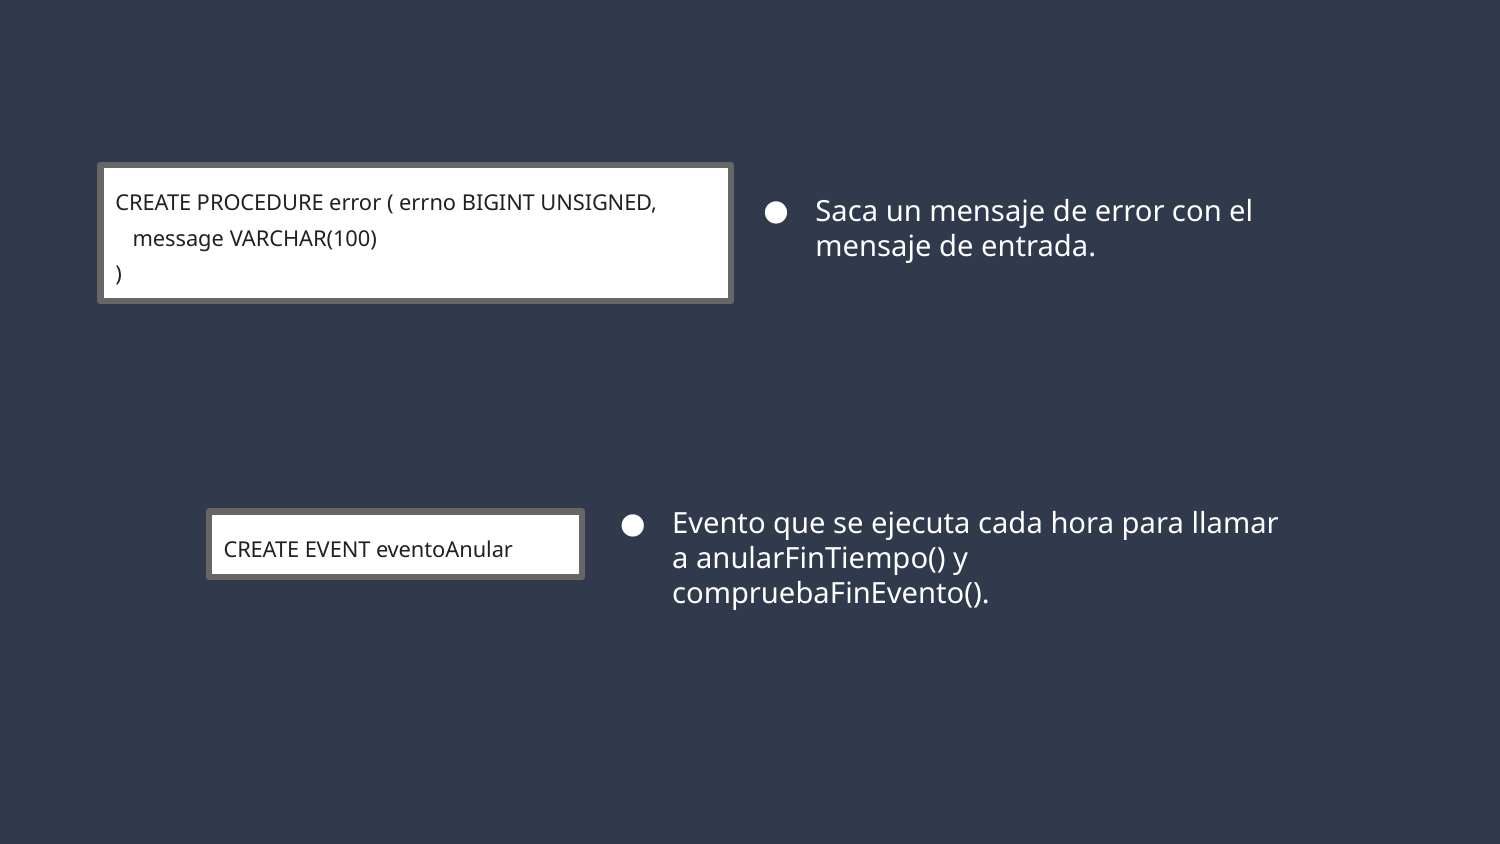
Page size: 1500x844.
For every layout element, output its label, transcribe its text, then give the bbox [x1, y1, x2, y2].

text_box CREATE PROCEDURE error ( errno BIGINT UNSIGNED, message VARCHAR(100) ) [100, 164, 731, 301]
text_box Evento que se ejecuta cada hora para llamar a anularFinTiempo() y compruebaFinEvento(). [582, 489, 1300, 625]
text_box Saca un mensaje de error con el mensaje de entrada. [725, 177, 1361, 278]
text_box CREATE EVENT eventoAnular [208, 511, 582, 577]
